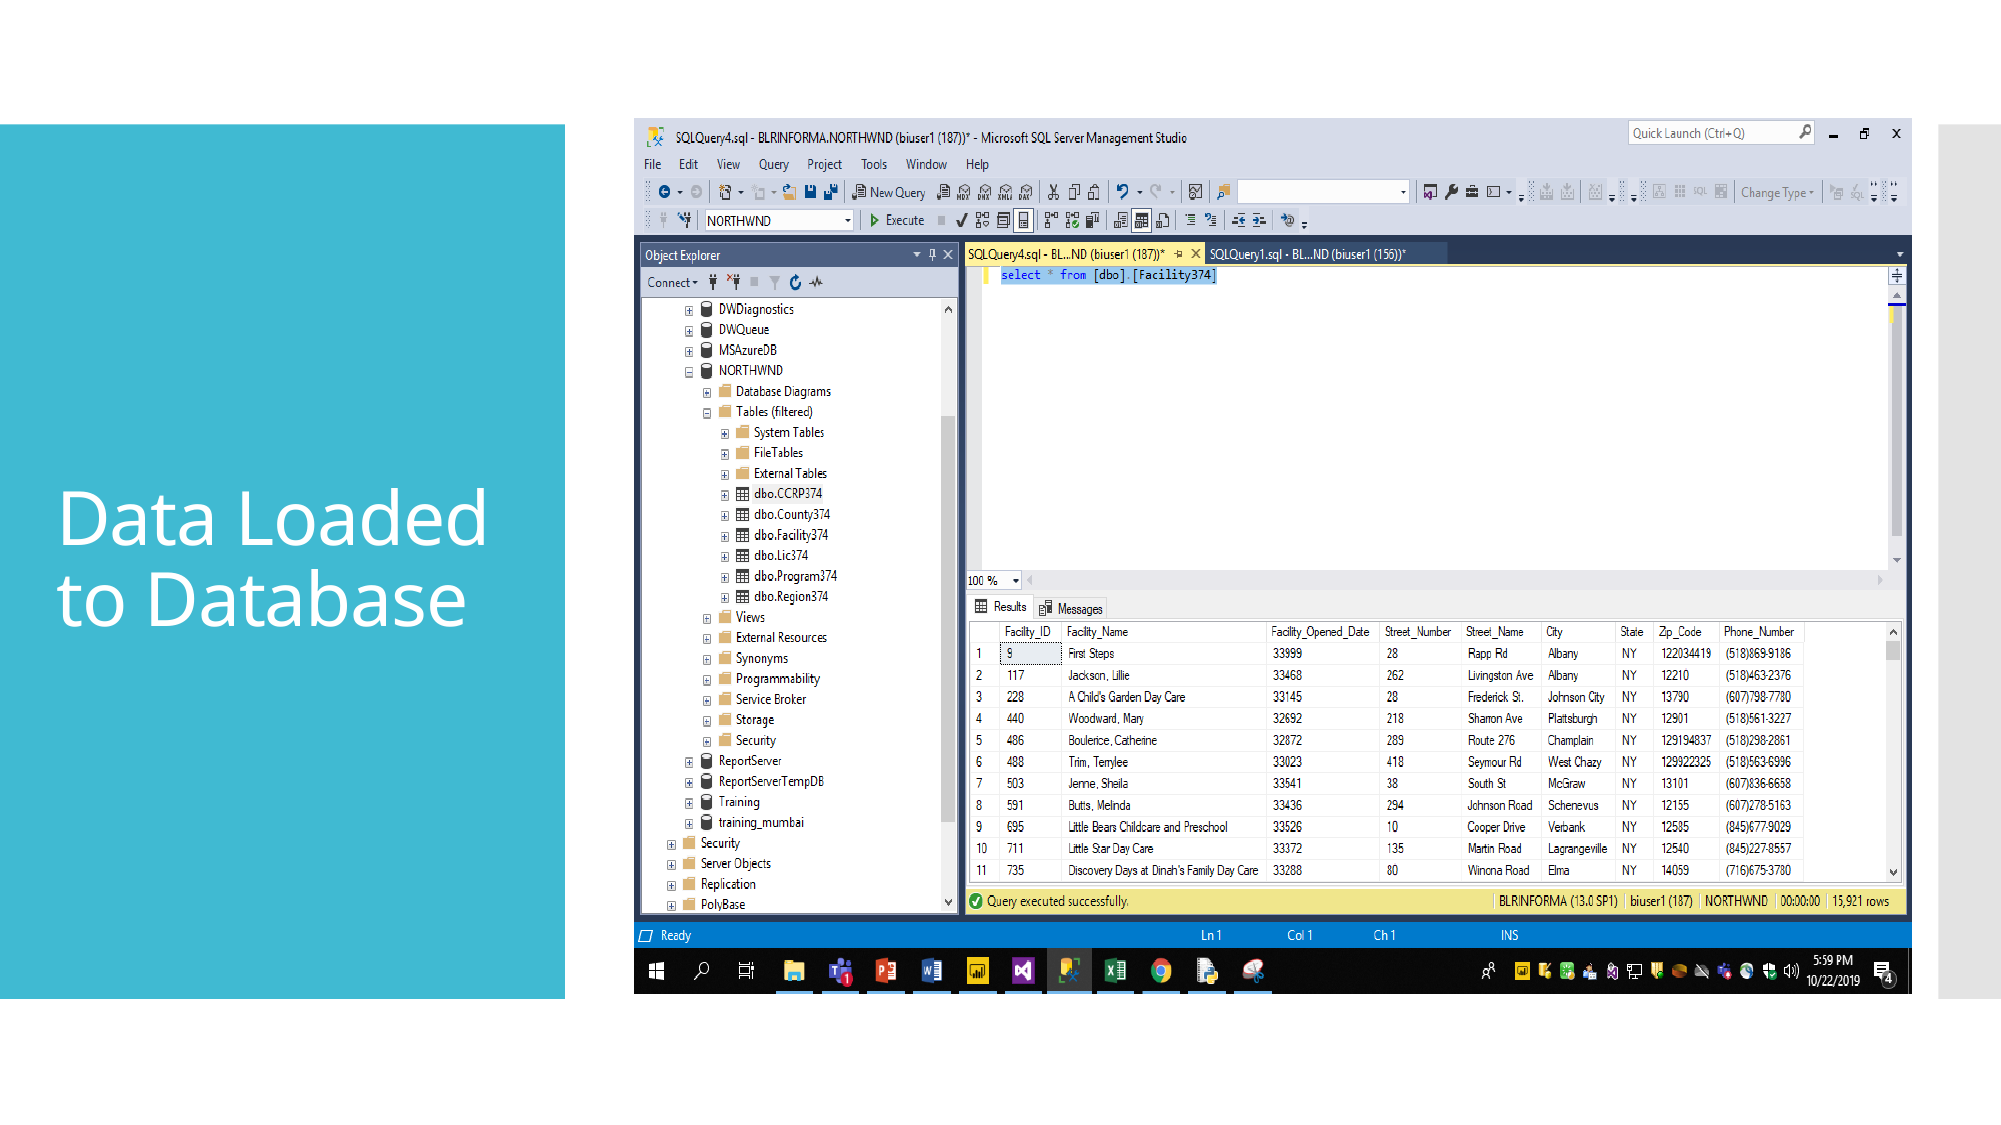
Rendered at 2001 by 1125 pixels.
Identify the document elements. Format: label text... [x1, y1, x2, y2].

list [634, 118, 1913, 995]
title Data Loaded to Database [41, 184, 525, 940]
